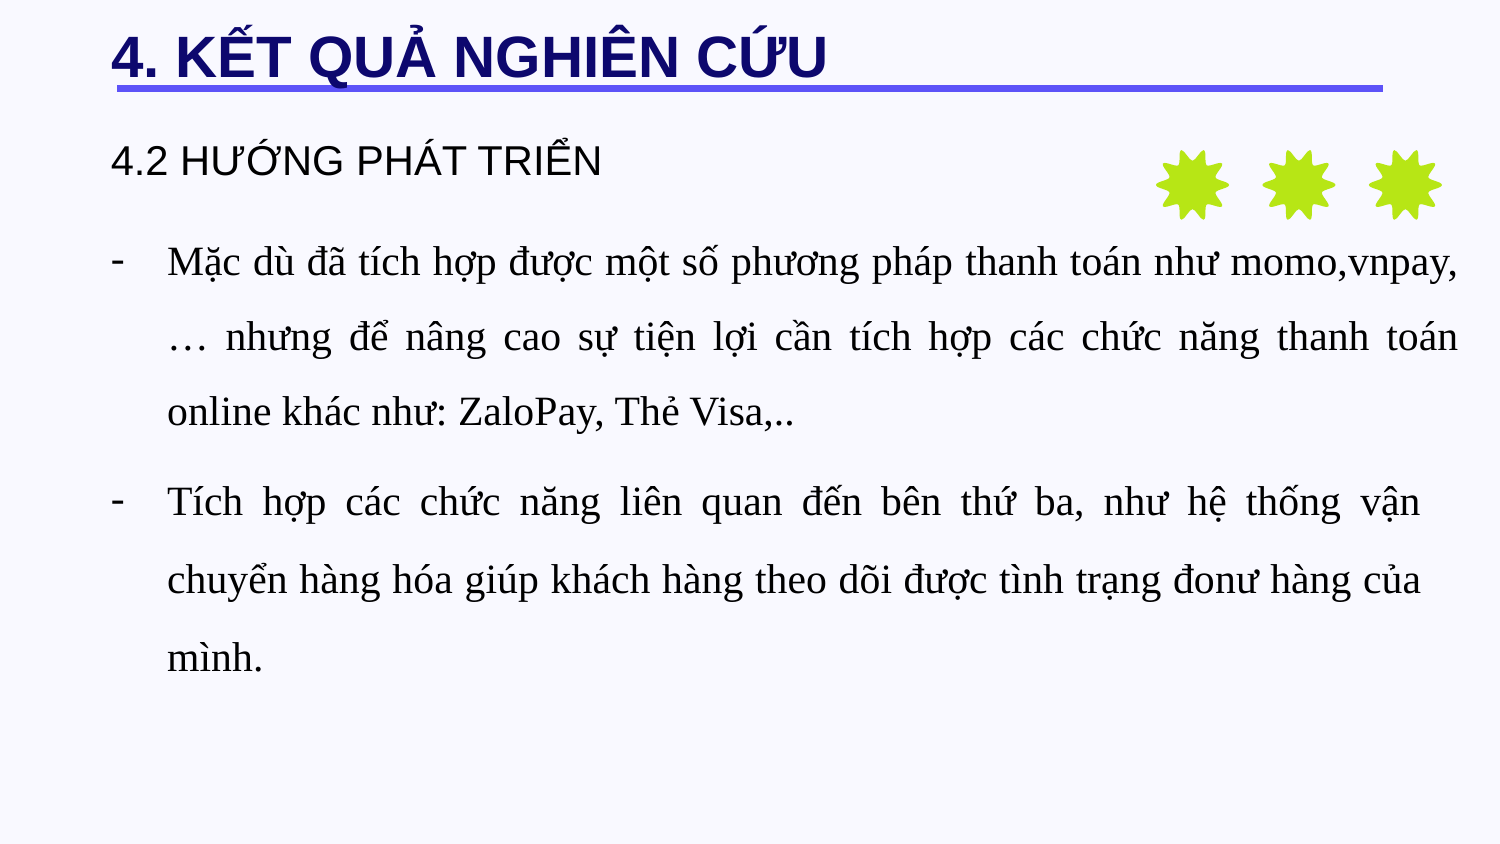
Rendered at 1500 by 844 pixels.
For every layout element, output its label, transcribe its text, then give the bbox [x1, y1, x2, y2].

title 4. KẾT QUẢ NGHIÊN CỨU [96, 3, 1360, 160]
text_box Mặc dù đã tích hợp được một số phương pháp thanh toán như momo,vnpay,… nhưng để nâng cao sự tiện lợi cần tích hợp các chức năng thanh toán online khác như: ZaloPay, Thẻ Visa,.. Tích hợp các chức năng liên quan đến bên thứ ba, như hệ thống vận chuyển hàng hóa giúp khách hàng theo dõi được tình trạng đonư hàng của mình. [96, 201, 1475, 838]
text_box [1155, 149, 1443, 220]
text_box 4.2 HƯỚNG PHÁT TRIỂN [96, 126, 1074, 192]
